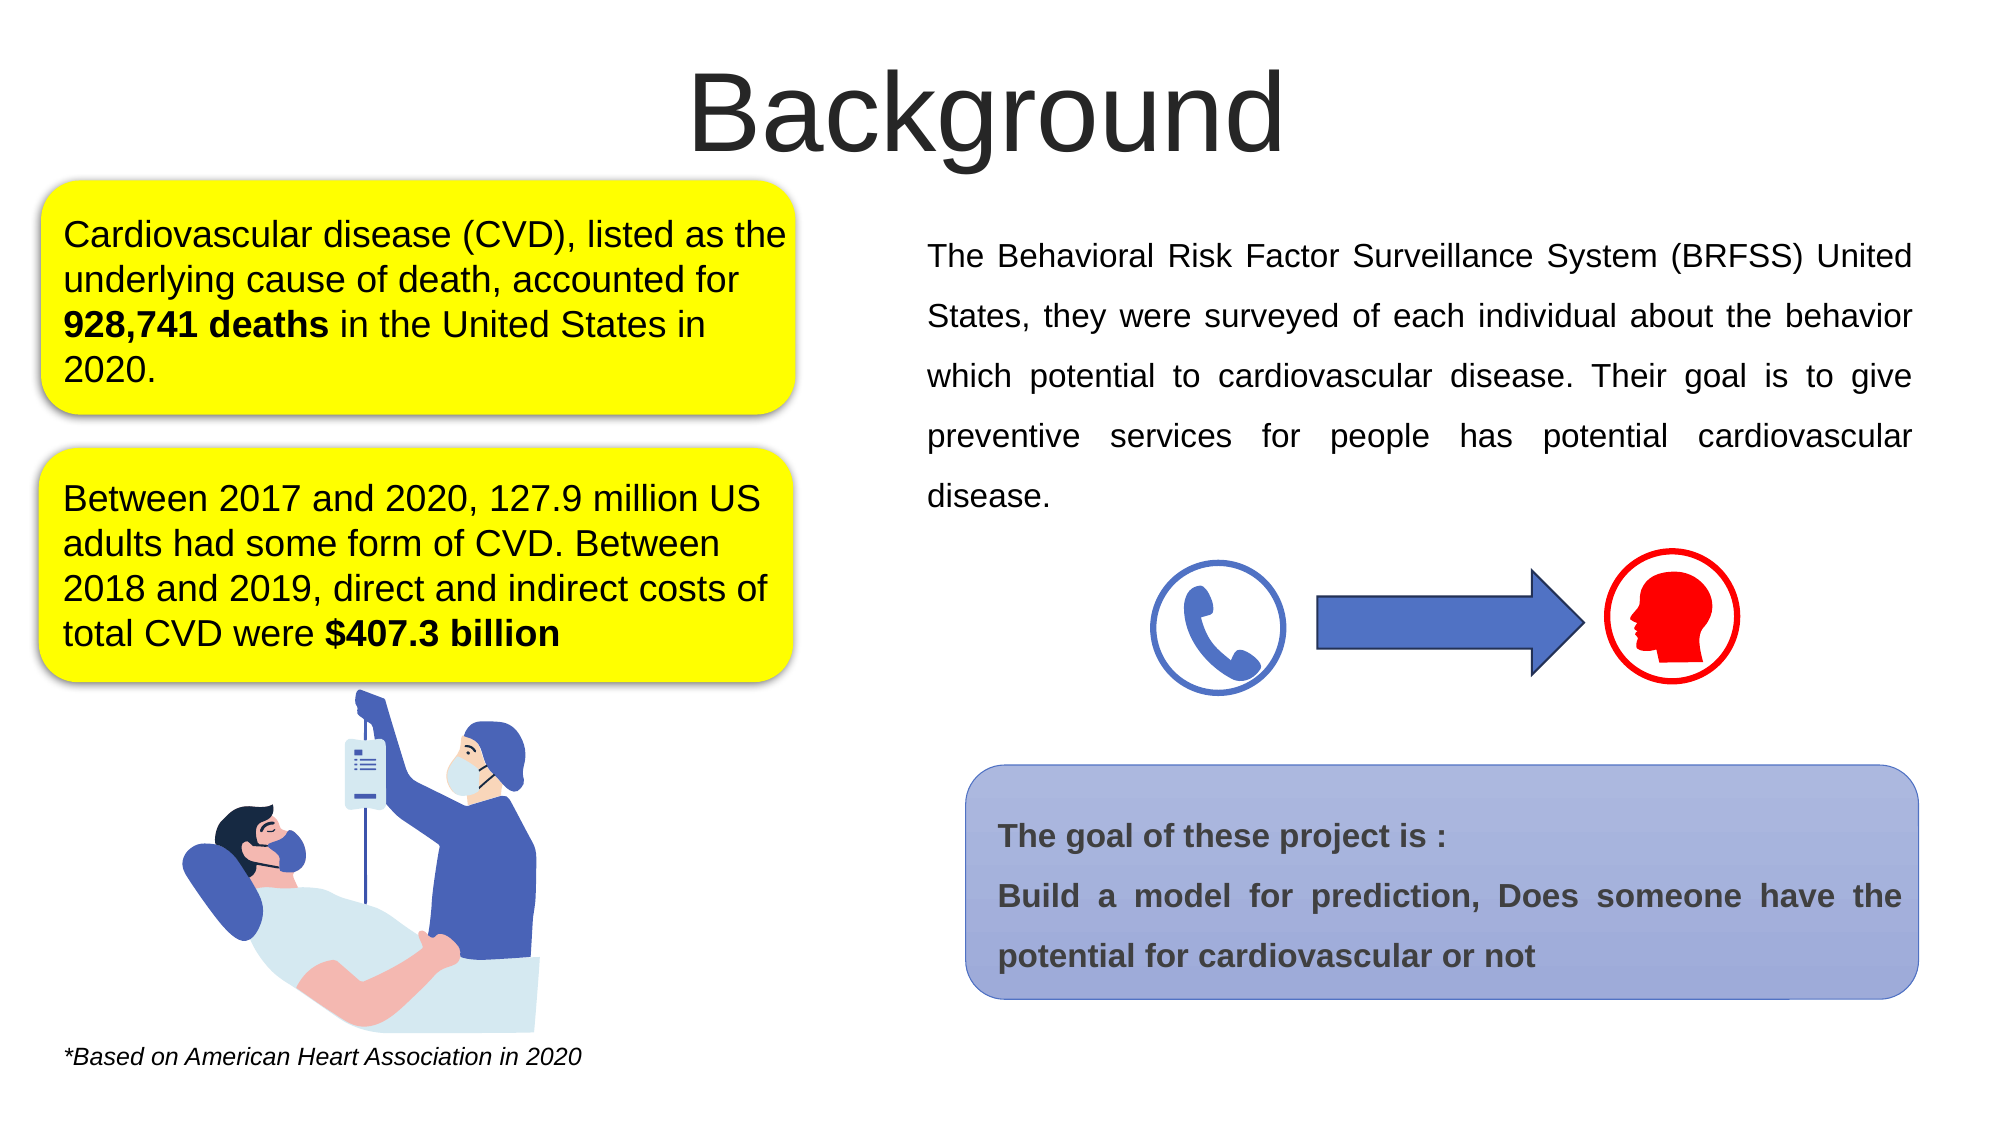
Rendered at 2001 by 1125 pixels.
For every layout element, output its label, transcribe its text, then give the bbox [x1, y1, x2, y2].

text_box [41, 180, 792, 415]
list Background [53, 55, 1952, 175]
text_box [1606, 550, 1738, 682]
text_box [1182, 584, 1263, 683]
text_box [38, 447, 789, 683]
text_box [965, 764, 1916, 1000]
text_box Between 2017 and 2020, 127.9 million US adults had some form of CVD. Between 2018 and 2019, direct and indirect costs of total CVD were $407.3 billion [48, 466, 803, 662]
text_box The goal of these project is : Build a model for prediction, Does someone have the potential for cardiovascular or not [982, 787, 1919, 982]
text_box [1630, 571, 1713, 663]
text_box The Behavioral Risk Factor Surveillance System (BRFSS) United States, they were surveyed of each individual about the behavior which potential to cardiovascular disease. Their goal is to give preventive services for people has potential cardiovascular disease. [912, 207, 1929, 522]
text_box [182, 689, 540, 1034]
text_box Cardiovascular disease (CVD), listed as the underlying cause of death, accounted for 928,741 deaths in the United States in 2020. [48, 202, 803, 397]
text_box [1152, 561, 1285, 694]
text_box *Based on American Heart Association in 2020 [48, 1033, 890, 1078]
text_box [1316, 567, 1586, 678]
